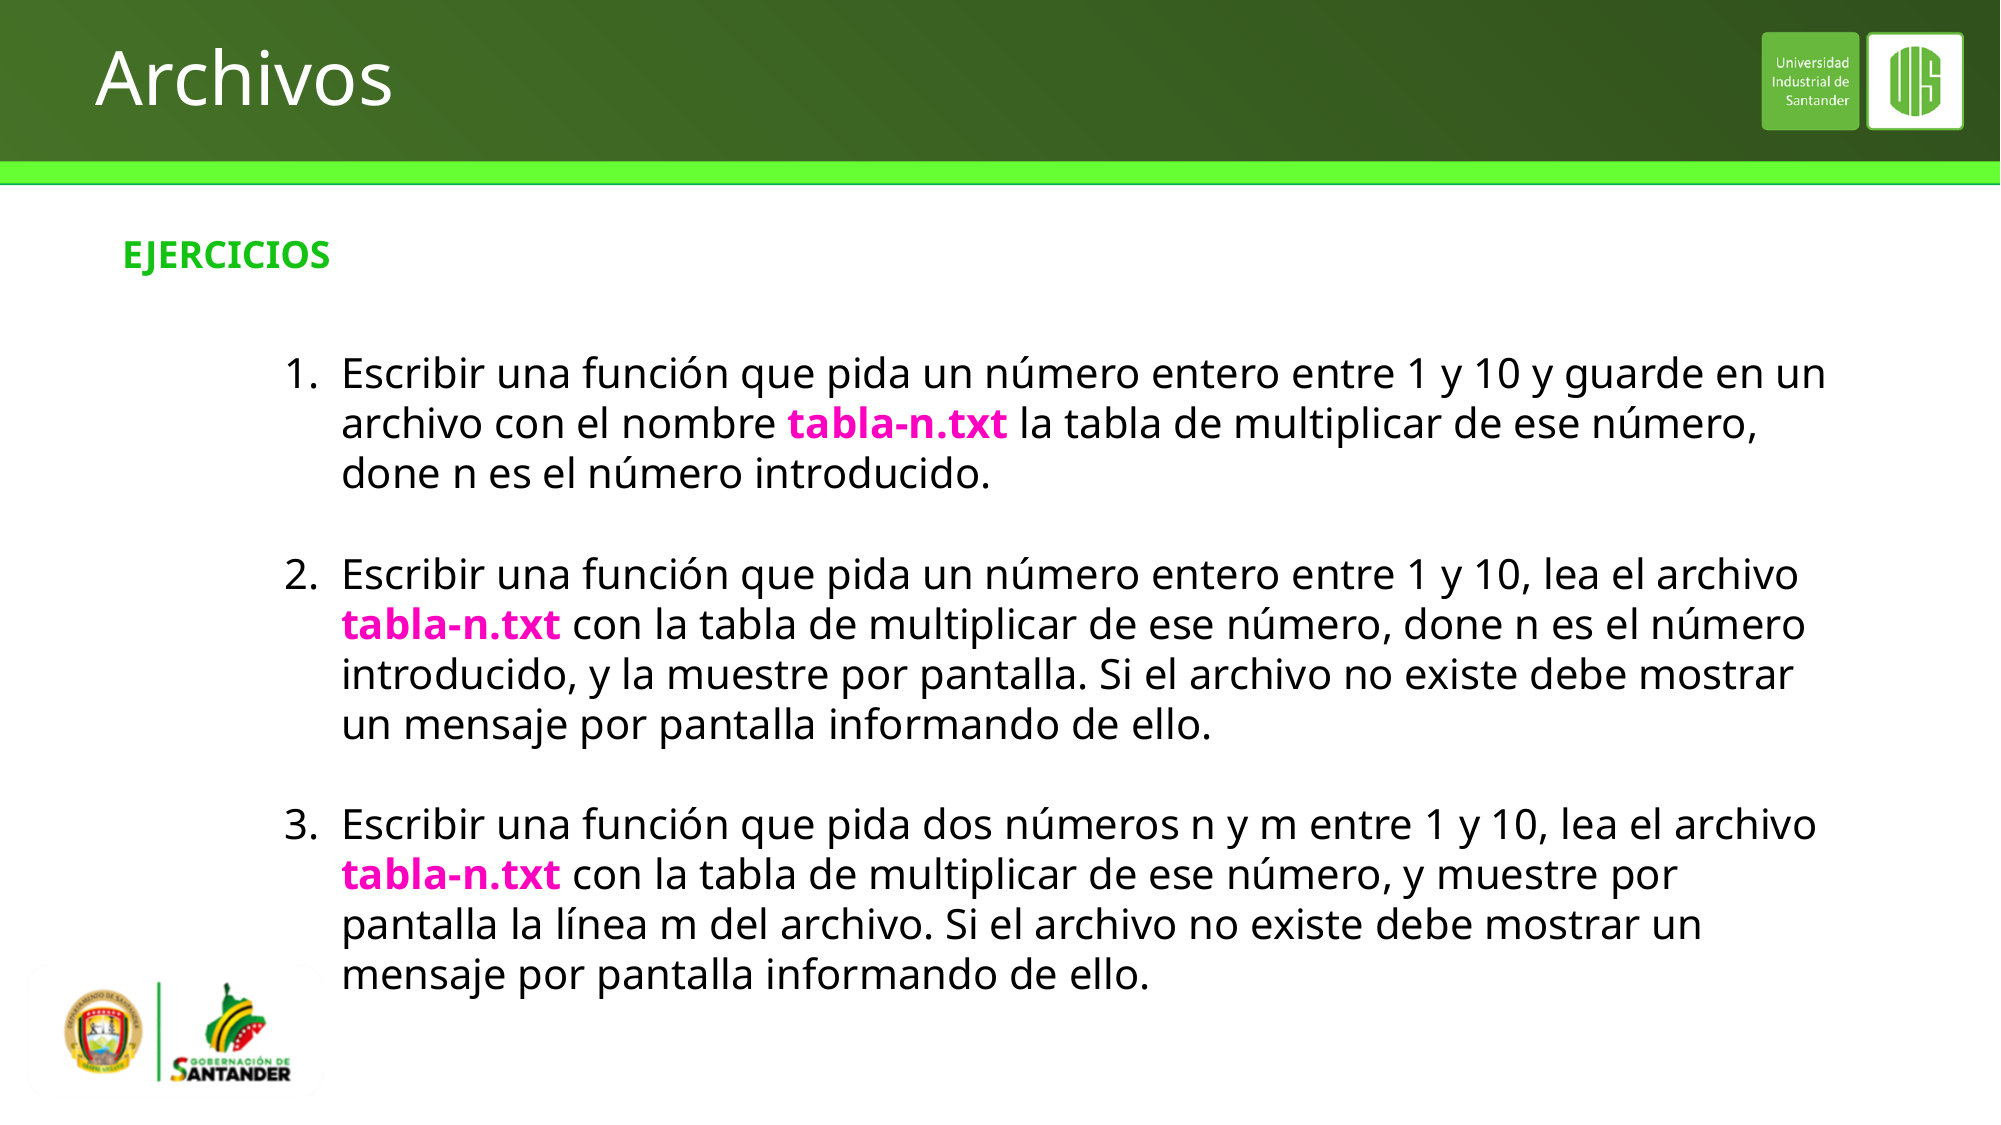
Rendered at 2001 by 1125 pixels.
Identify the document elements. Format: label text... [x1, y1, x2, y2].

text_box EJERCICIOS [107, 223, 347, 284]
picture [24, 963, 325, 1099]
text_box Escribir una función que pida un número entero entre 1 y 10 y guarde en un archivo con el nombre tabla-n.txt la tabla de multiplicar de ese número, done n es el número introducido. Escribir una función que pida un número entero entre 1 y 10, lea el archivo tabla-n.txt con la tabla de multiplicar de ese número, done n es el número introducido, y la muestre por pantalla. Si el archivo no existe debe mostrar un mensaje por pantalla informando de ello. Escribir una función que pida dos números n y m entre 1 y 10, lea el archivo tabla-n.txt con la tabla de multiplicar de ese número, y muestre por pantalla la línea m del archivo. Si el archivo no existe debe mostrar un mensaje por pantalla informando de ello. [269, 339, 1859, 1005]
picture [1760, 30, 1965, 131]
title Archivos [80, 40, 1716, 123]
